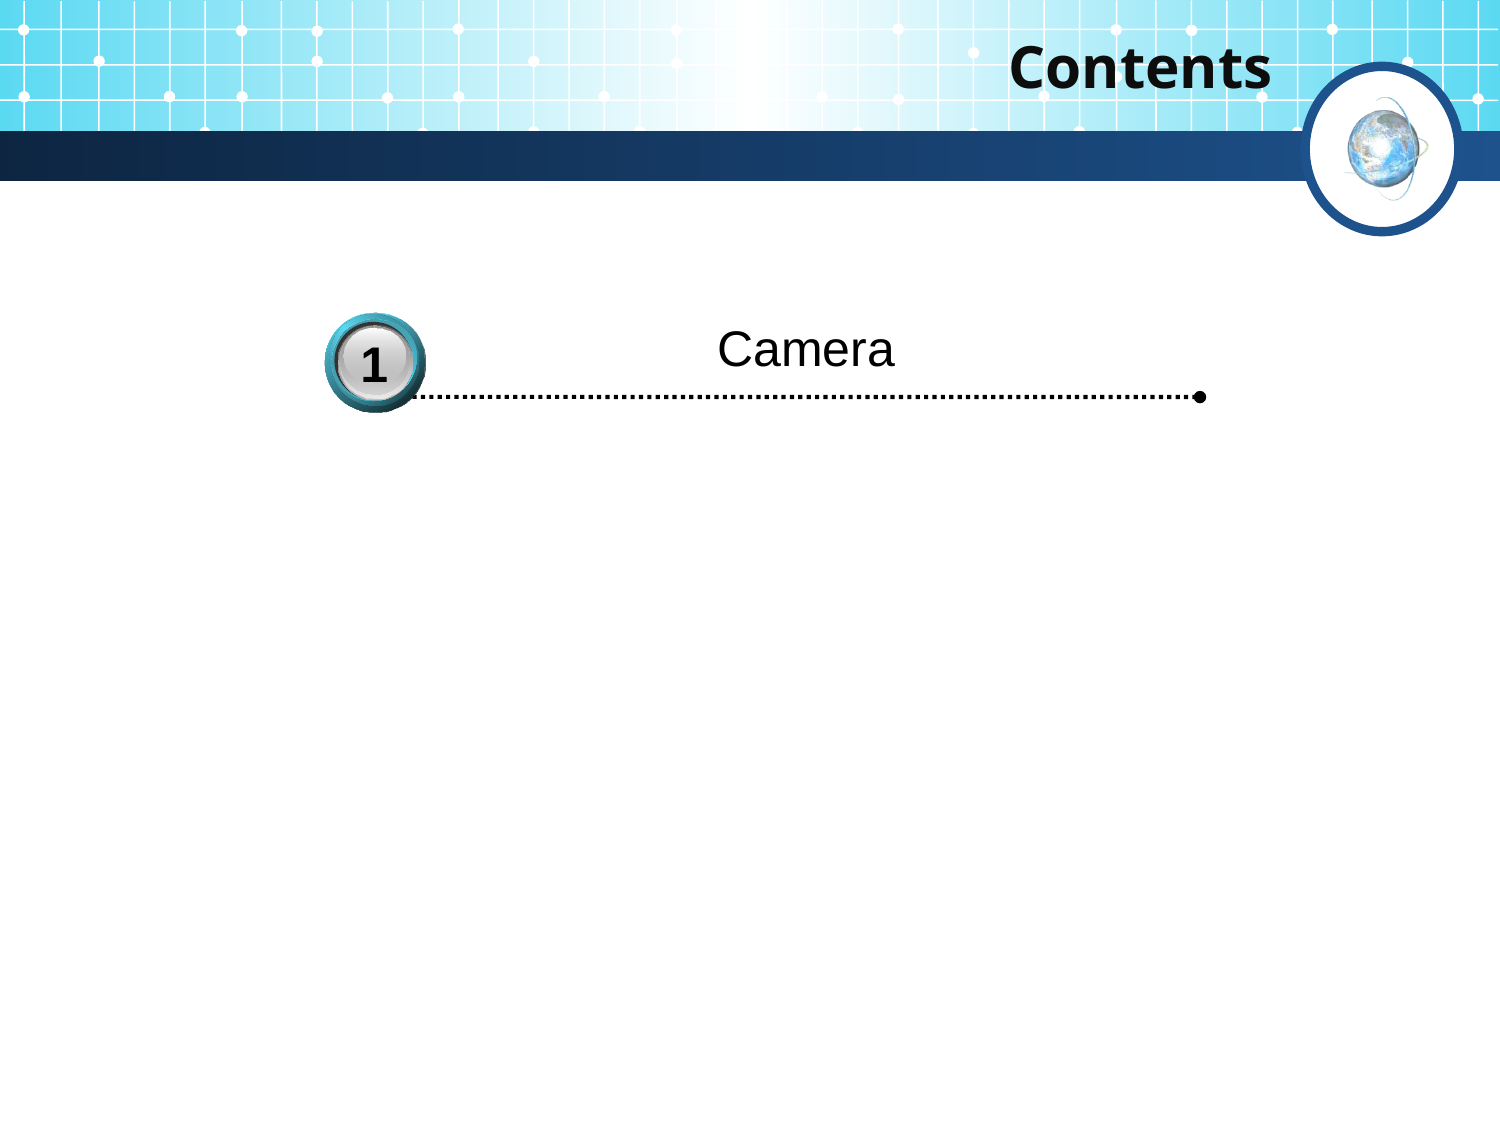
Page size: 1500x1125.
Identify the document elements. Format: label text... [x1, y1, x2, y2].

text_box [324, 309, 1201, 413]
picture [1310, 72, 1454, 226]
title Contents [74, 0, 1288, 131]
